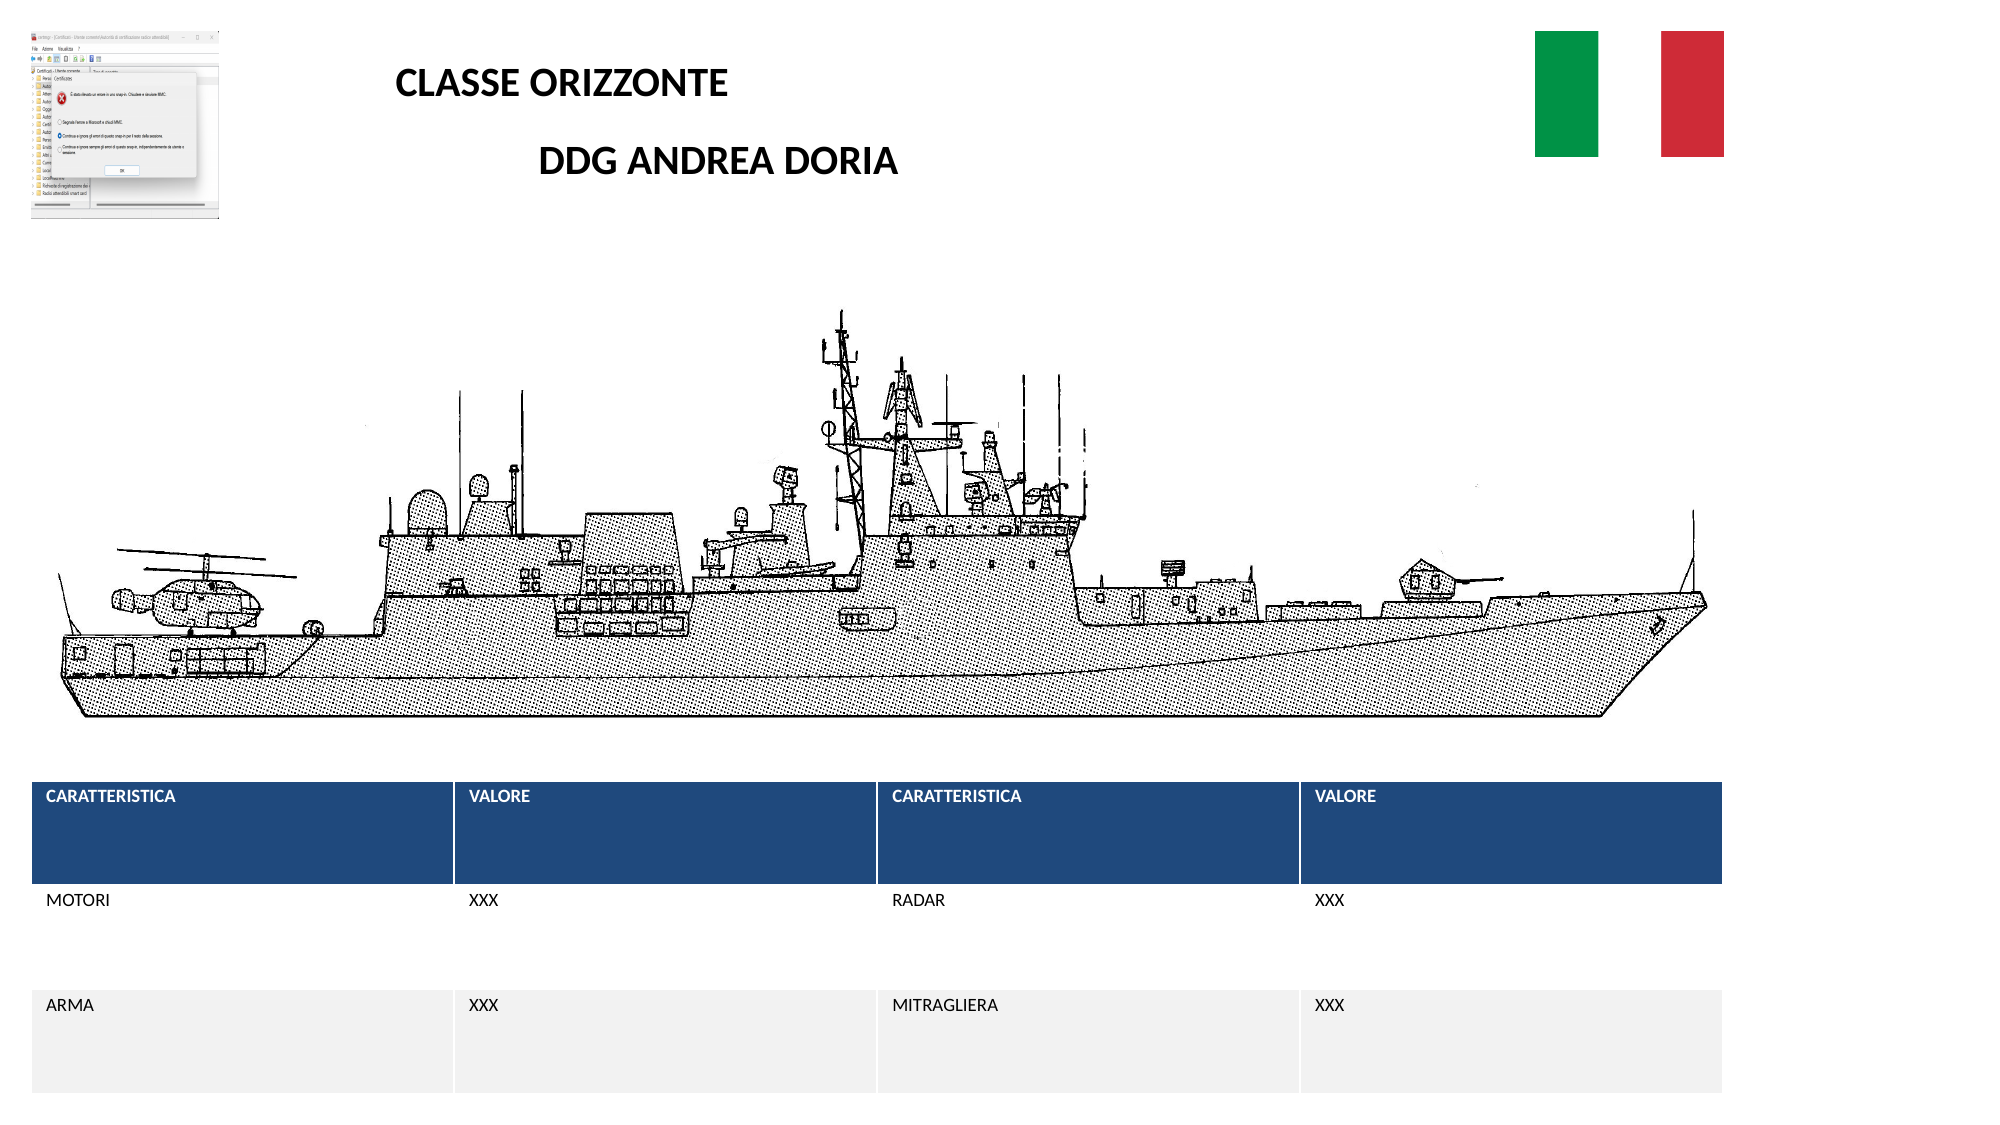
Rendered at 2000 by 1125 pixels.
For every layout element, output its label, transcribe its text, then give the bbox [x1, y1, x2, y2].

table_header VALORE [1301, 782, 1722, 884]
table_header CARATTERISTICA [878, 782, 1299, 884]
table_cell MITRAGLIERA [878, 990, 1299, 1093]
table_cell XXX [1301, 886, 1722, 989]
picture [1535, 30, 1724, 157]
text_box CLASSE ORIZZONTE [380, 46, 744, 112]
text_box DDG ANDREA DORIA [523, 125, 914, 190]
table_cell ARMA [32, 990, 453, 1093]
table_cell MOTORI [32, 886, 453, 989]
picture [30, 30, 219, 219]
table_cell XXX [1301, 990, 1722, 1093]
table_cell XXX [455, 990, 876, 1093]
table_header CARATTERISTICA [32, 782, 453, 884]
table_header VALORE [455, 782, 876, 884]
table_cell RADAR [878, 886, 1299, 989]
picture [30, 280, 1724, 751]
table_cell XXX [455, 886, 876, 989]
